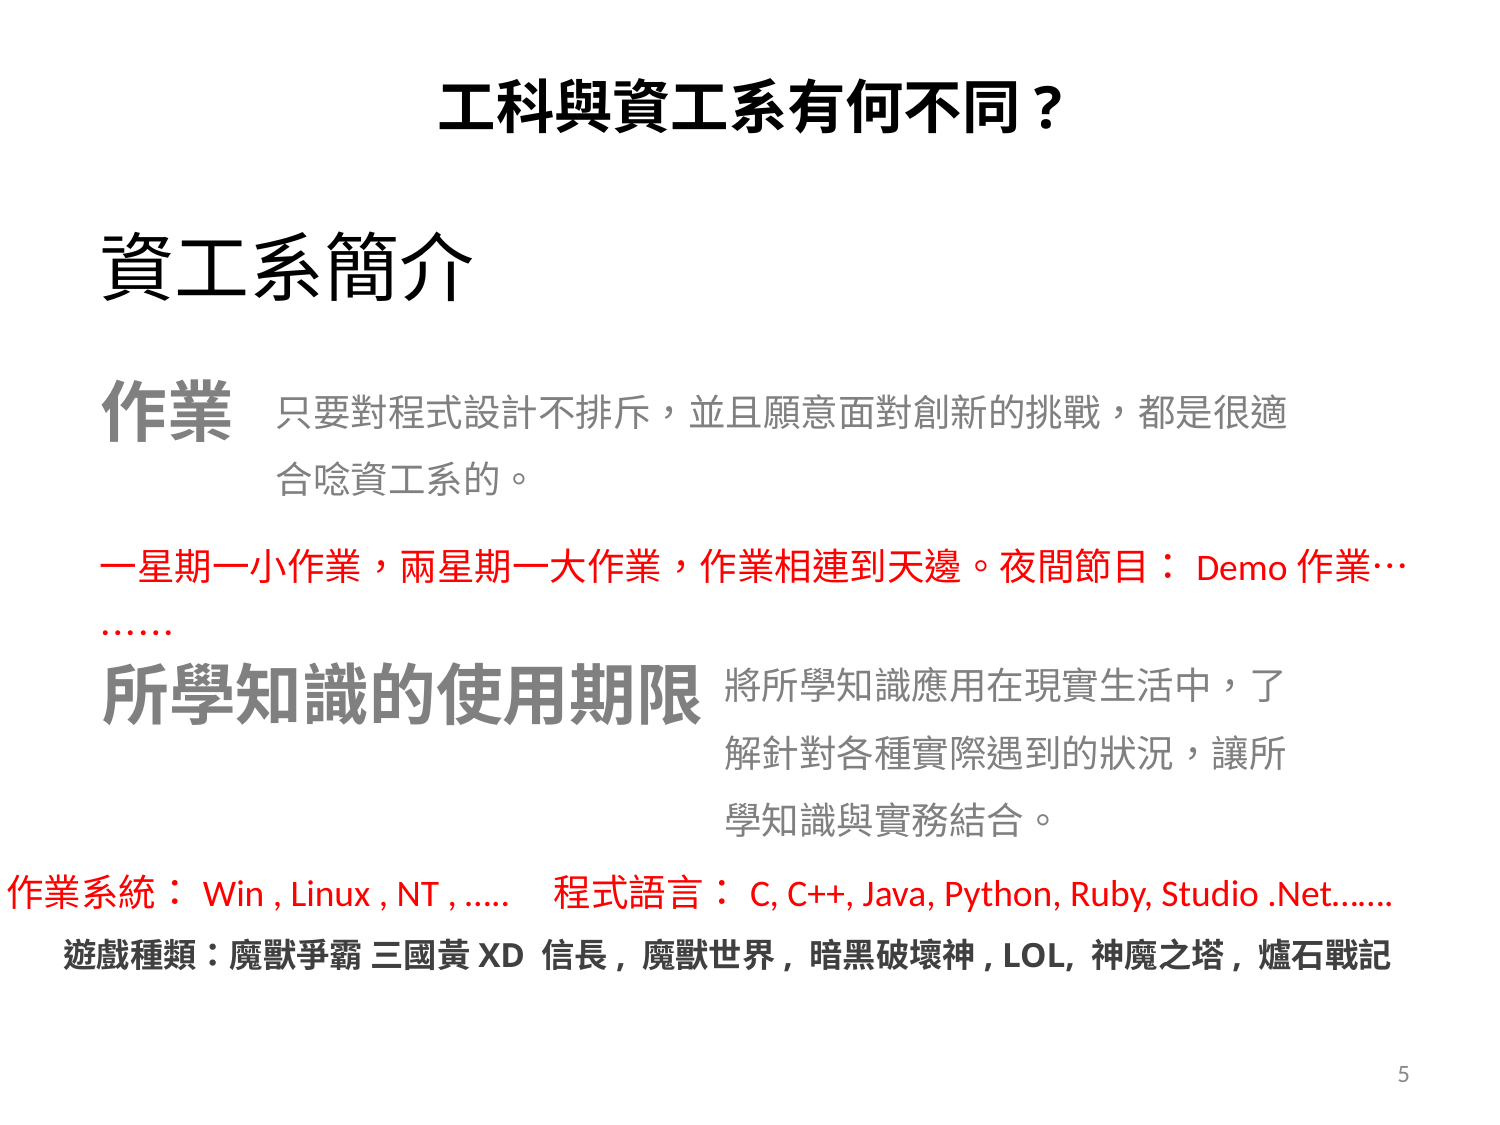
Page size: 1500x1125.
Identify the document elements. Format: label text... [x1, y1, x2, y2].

text_box 遊戲種類：魔獸爭霸 三國黃XD 信長, 魔獸世界, 暗黑破壞神, LOL, 神魔之塔, 爐石戰記 [49, 926, 1407, 982]
text_box 作業系統：Win , Linux , NT , ….. 程式語言：C, C++, Java, Python, Ruby, Studio .Net……. [0, 861, 1410, 922]
text_box 作業 [85, 362, 250, 457]
slide_number 5 [1074, 1042, 1425, 1103]
text_box 一星期一小作業，兩星期一大作業，作業相連到天邊。夜間節目：Demo作業……… [84, 513, 1436, 663]
text_box 工科與資工系有何不同? [0, 62, 1500, 147]
text_box 只要對程式設計不排斥，並且願意面對創新的挑戰，都是很適合唸資工系的。 [260, 358, 1328, 509]
title 資工系簡介 [84, 205, 1212, 347]
text_box 將所學知識應用在現實生活中，了解針對各種實際遇到的狀況，讓所學知識與實務結合。 [709, 632, 1310, 850]
text_box 所學知識的使用期限 [87, 645, 709, 740]
